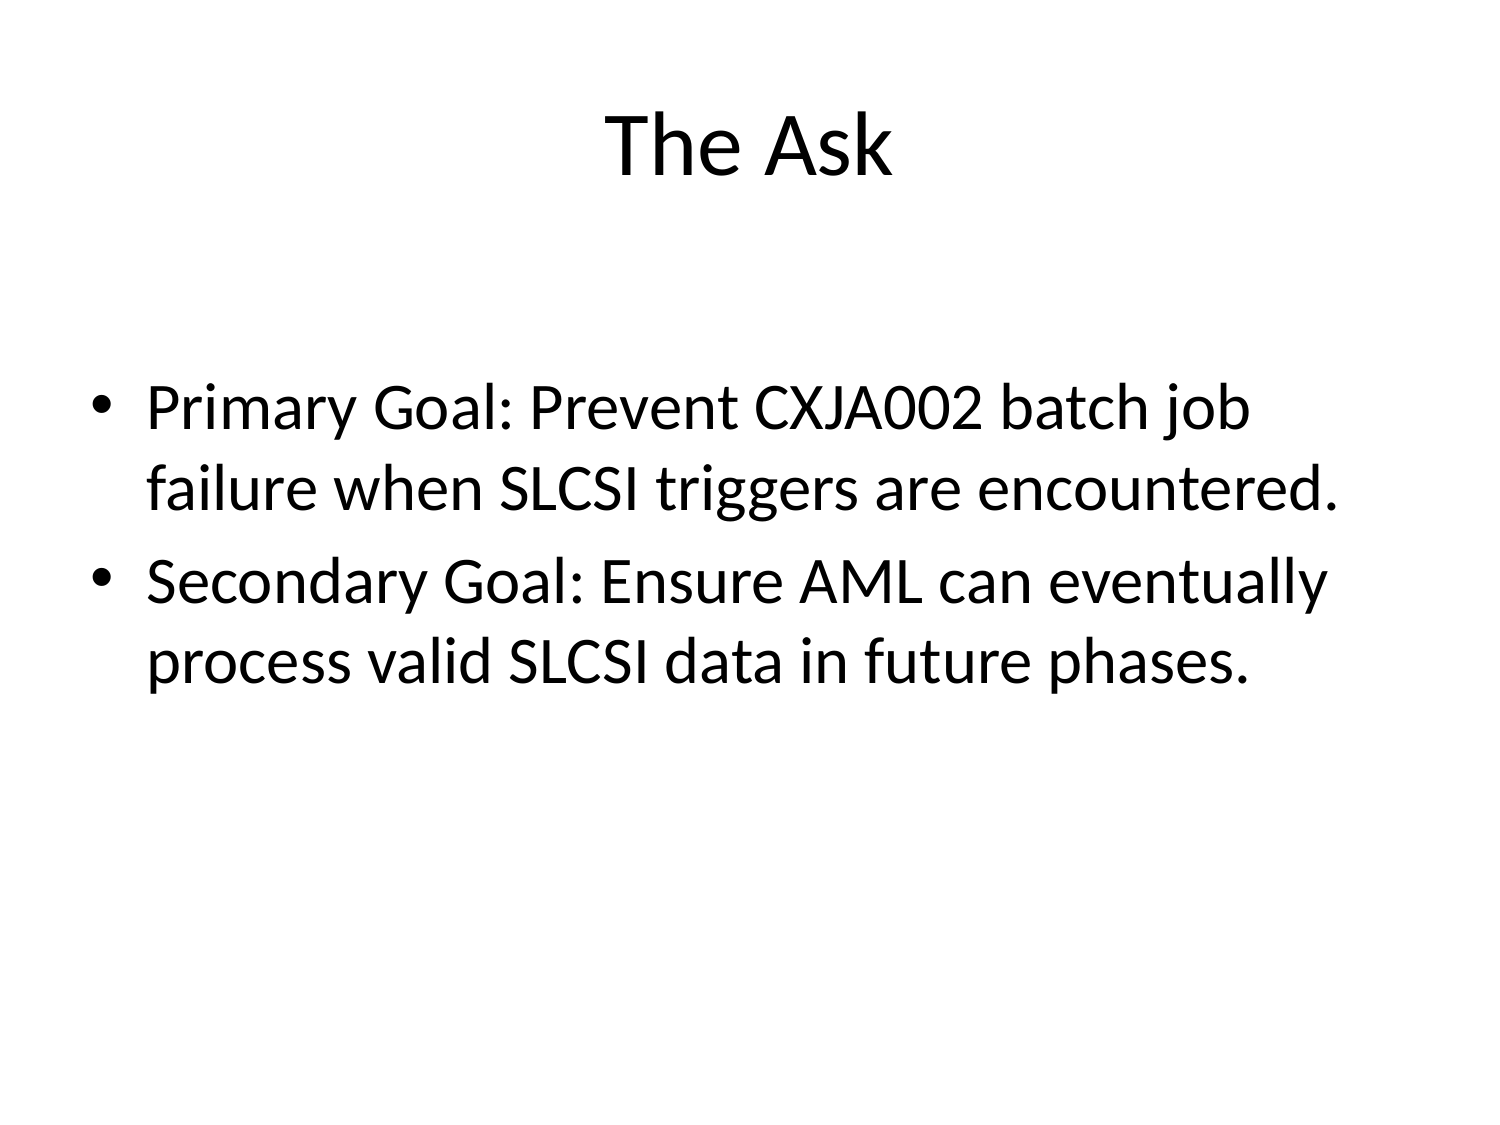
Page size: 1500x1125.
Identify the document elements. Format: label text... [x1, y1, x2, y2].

list Primary Goal: Prevent CXJA002 batch job failure when SLCSI triggers are encountered. Secondary Goal: Ensure AML can eventually process valid SLCSI data in future phases. [75, 262, 1425, 1005]
title The Ask [75, 45, 1425, 233]
